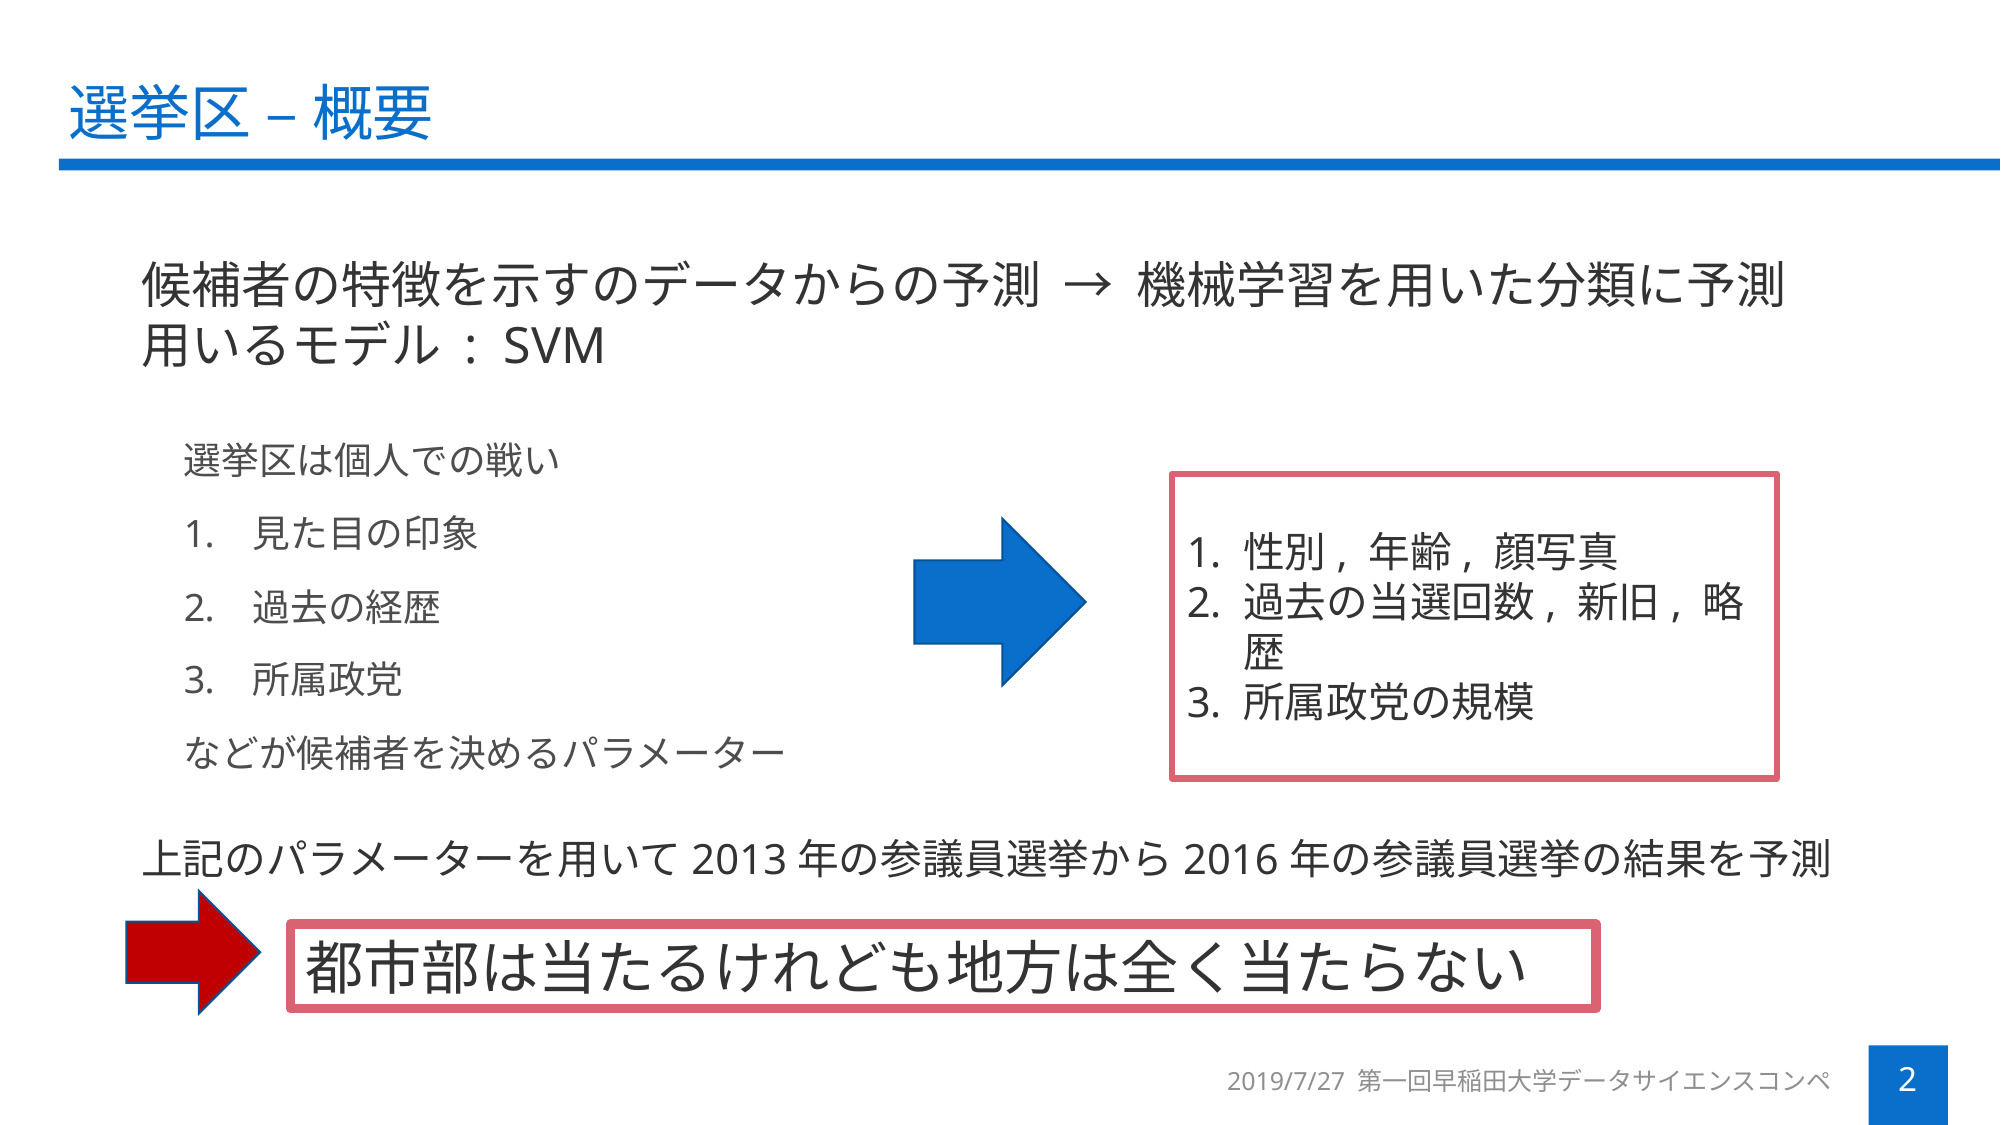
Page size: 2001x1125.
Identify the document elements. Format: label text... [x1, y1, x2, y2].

text_box 性別, 年齢, 顔写真 過去の当選回数, 新旧, 略歴 所属政党の規模 [1172, 473, 1777, 779]
text_box [125, 888, 262, 1016]
title 選挙区 – 概要 [53, 53, 1950, 179]
text_box 候補者の特徴を示すのデータからの予測 → 機械学習を用いた分類に予測 用いるモデル : SVM [126, 246, 1825, 382]
slide_number 2 [1867, 1050, 1948, 1111]
text_box 都市部は当たるけれども地方は全く当たらない [290, 923, 1596, 1009]
footer 2019/7/27 第一回早稲田大学データサイエンスコンペ [1172, 1050, 1848, 1111]
text_box [913, 516, 1088, 688]
list 選挙区は個人での戦い 見た目の印象 過去の経歴 所属政党 などが候補者を決めるパラメーター [168, 415, 890, 789]
text_box 上記のパラメーターを用いて2013年の参議員選挙から2016年の参議員選挙の結果を予測 [126, 825, 2000, 891]
